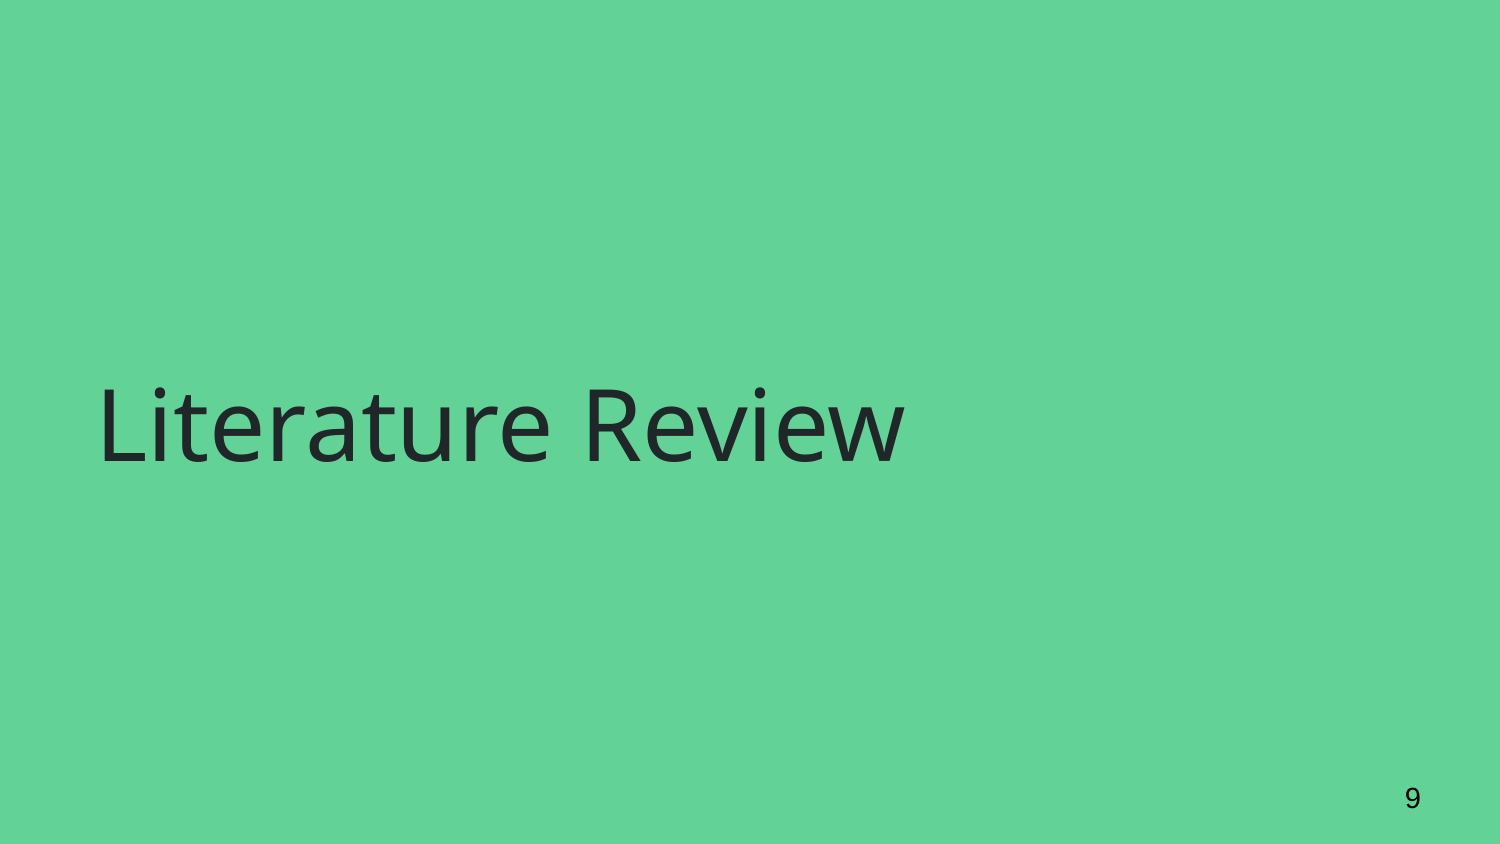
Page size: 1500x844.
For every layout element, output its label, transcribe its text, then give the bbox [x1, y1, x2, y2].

title Literature Review [80, 86, 1032, 758]
slide_number 9 [1389, 764, 1480, 830]
